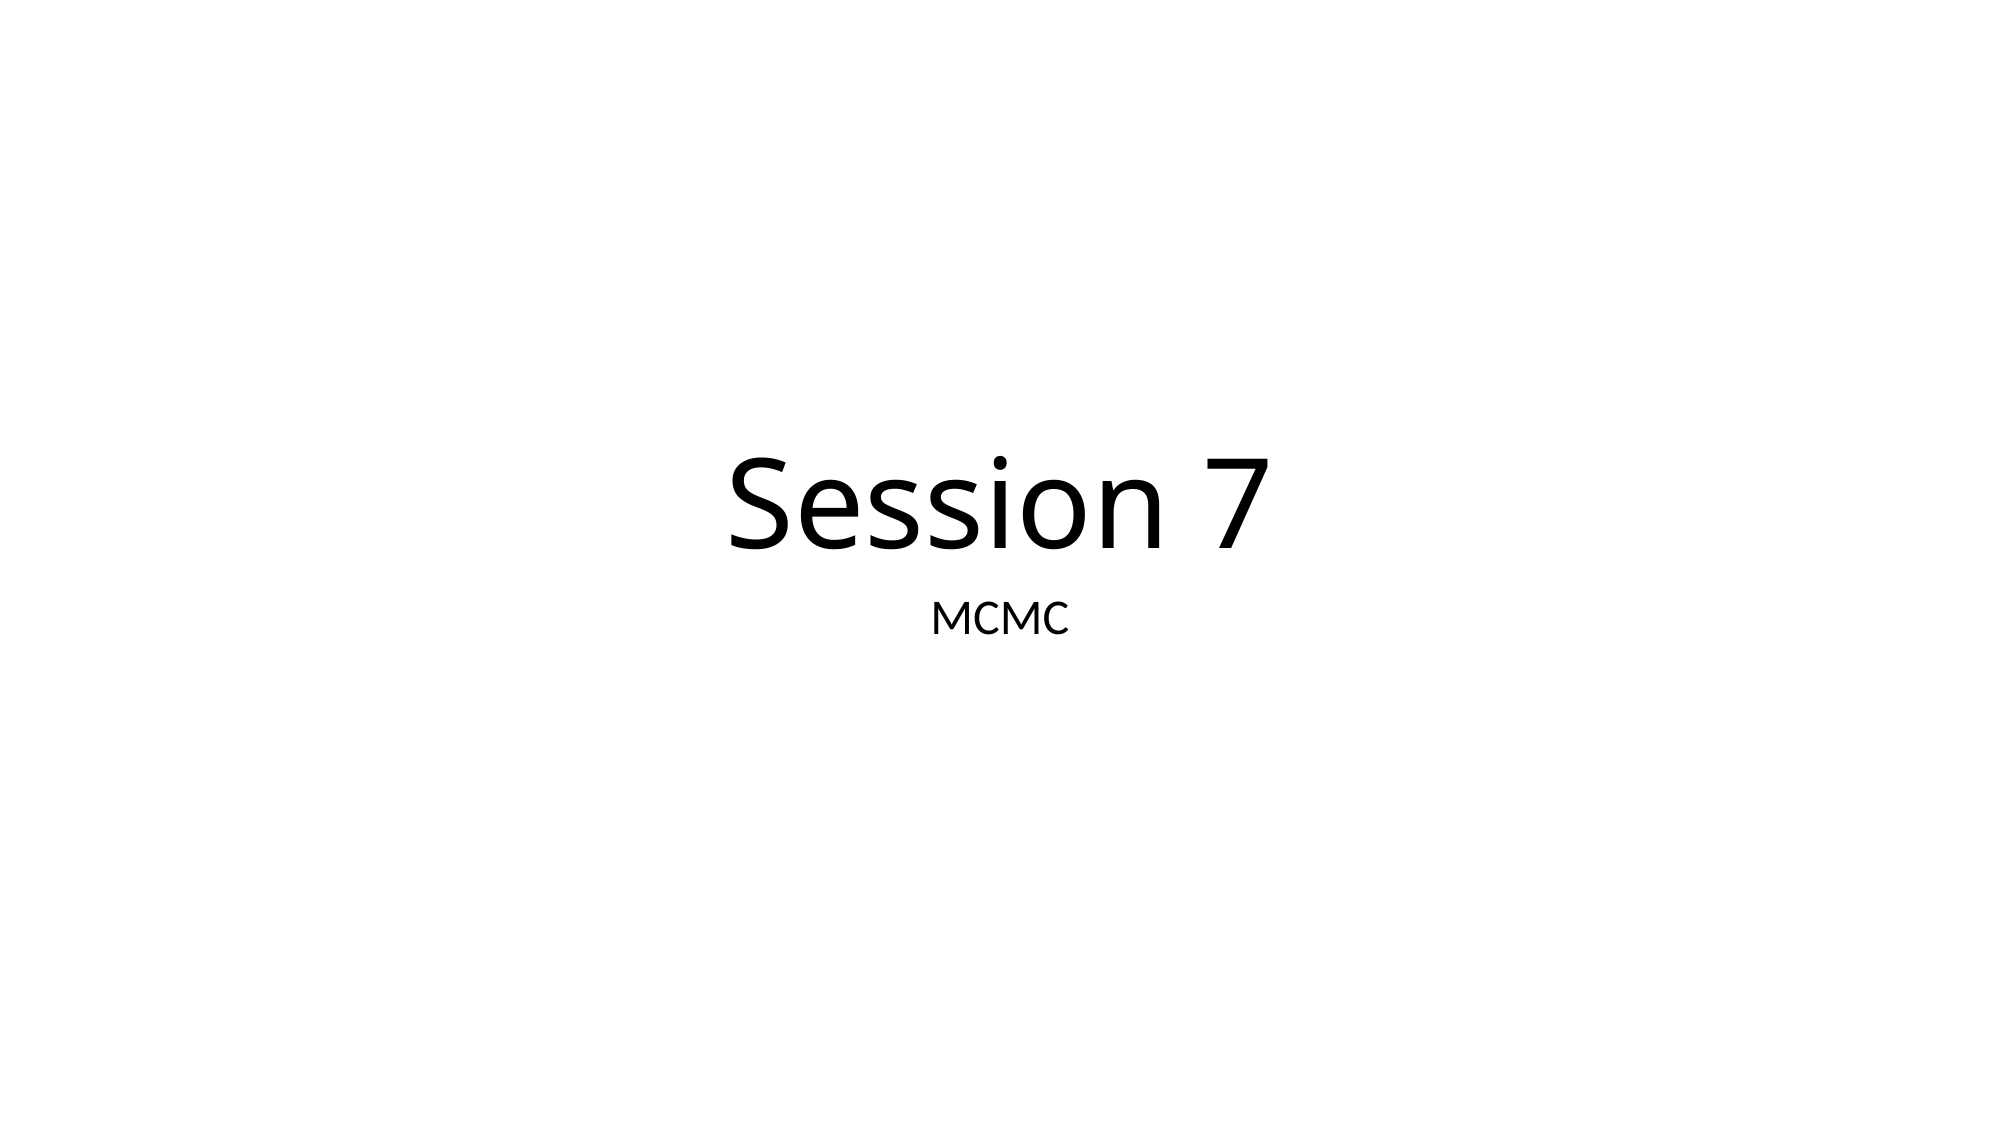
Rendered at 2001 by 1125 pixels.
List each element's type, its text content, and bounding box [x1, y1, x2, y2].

title Session 7 [249, 184, 1750, 576]
subtitle MCMC [249, 590, 1750, 863]
